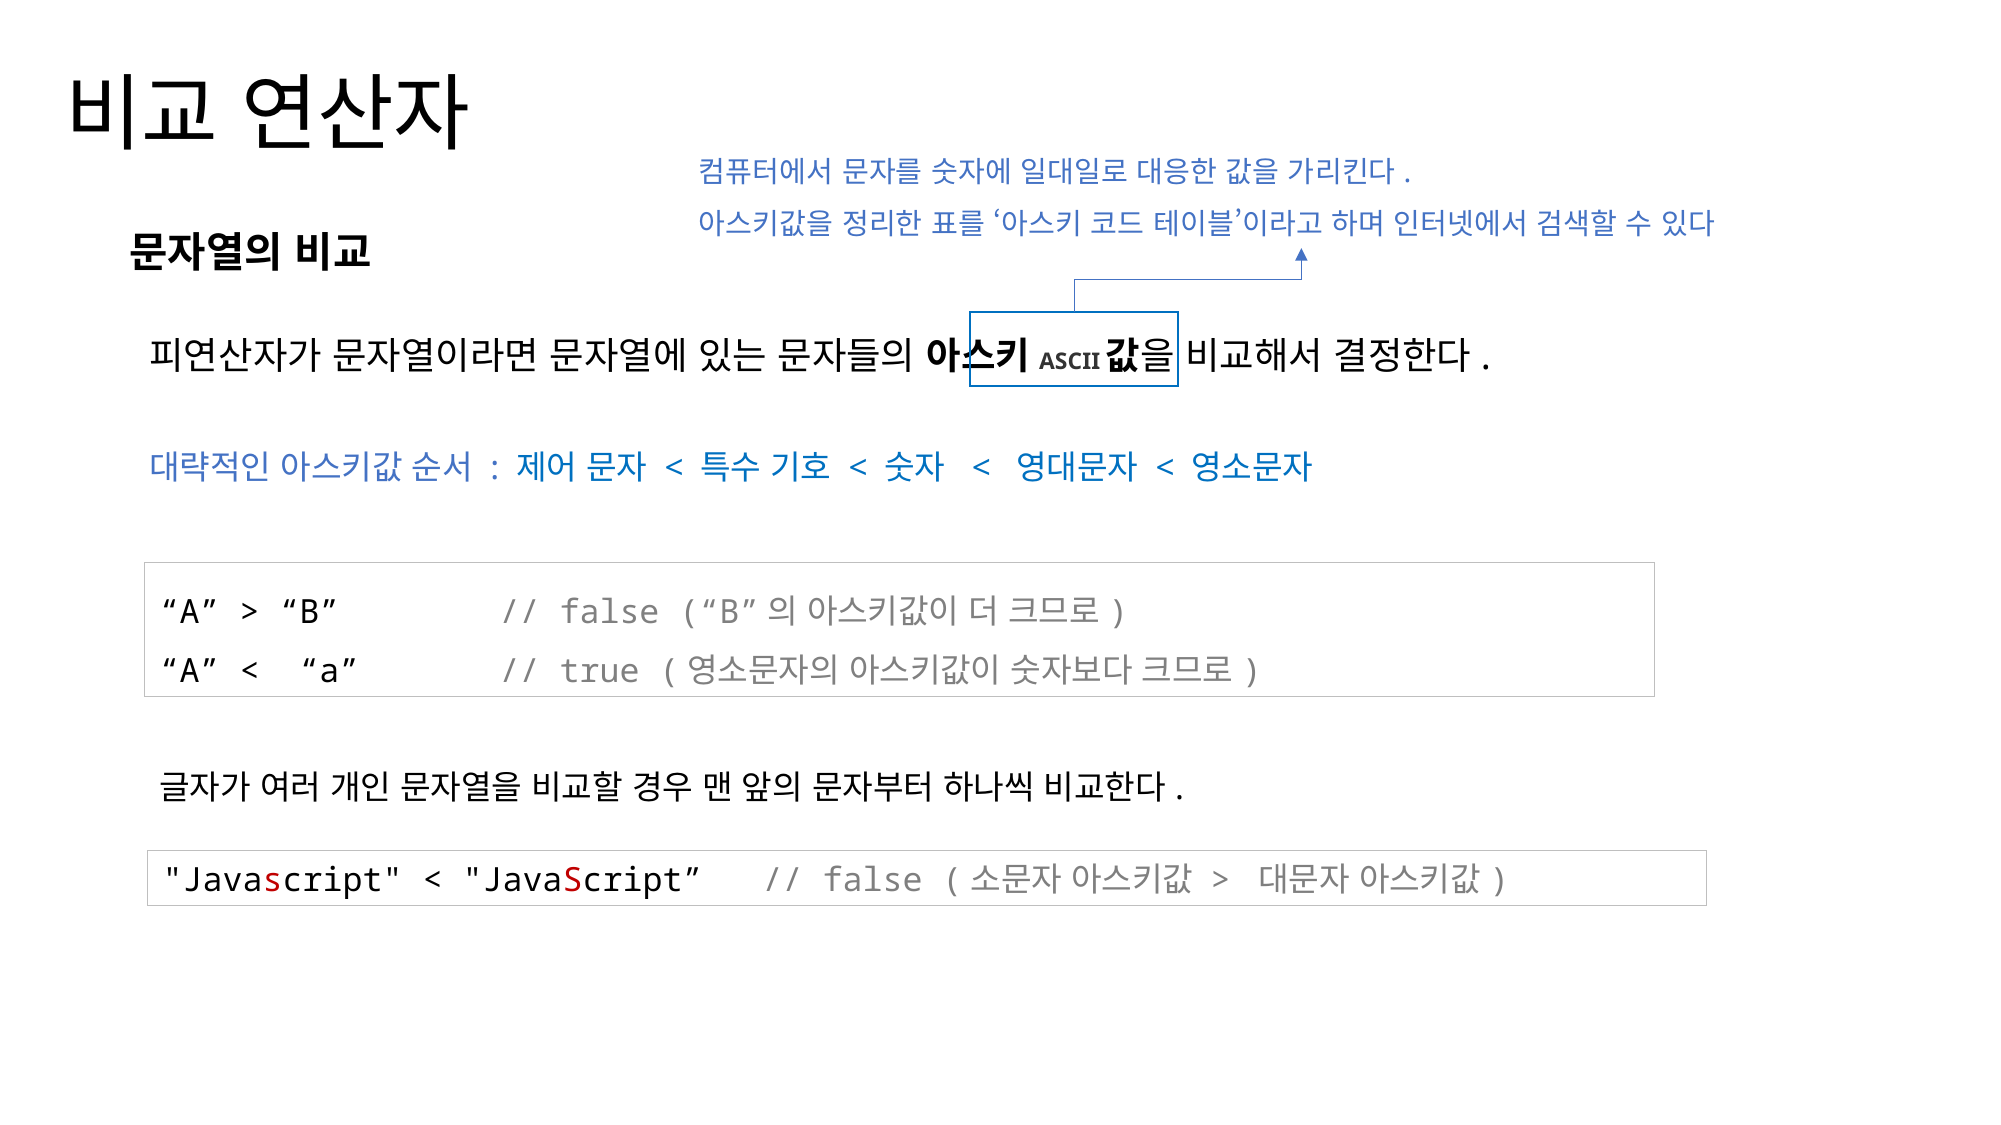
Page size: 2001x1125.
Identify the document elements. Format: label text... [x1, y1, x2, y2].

text_box 비교 연산자 [50, 52, 619, 168]
text_box 글자가 여러 개인 문자열을 비교할 경우 맨 앞의 문자부터 하나씩 비교한다. [144, 758, 1530, 814]
text_box 피연산자가 문자열이라면 문자열에 있는 문자들의 아스키ASCII값을 비교해서 결정한다. [1223, 325, 1645, 385]
text_box [969, 311, 1153, 387]
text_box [1153, 163, 1223, 392]
text_box “A” > “B” // false (“B”의 아스키값이 더 크므로) “A” < “a” // true (영소문자의 아스키값이 숫자보다 크므로) [144, 562, 1655, 697]
text_box "Javascript" < "JavaScript” // false (소문자 아스키값 > 대문자 아스키값) [147, 850, 1707, 906]
text_box 문자열의 비교 [114, 218, 957, 284]
text_box 피연산자가 문자열이라면 문자열에 있는 문자들의 아스키ASCII값을 비교해서 결정한다. [134, 325, 969, 385]
text_box 대략적인 아스키값 순서 : 제어 문자 < 특수 기호 < 숫자 < 영대문자 < 영소문자 [134, 418, 1720, 494]
text_box 컴퓨터에서 문자를 숫자에 일대일로 대응한 값을 가리킨다. 아스키값을 정리한 표를 ‘아스키 코드 테이블’이라고 하며 인터넷에서 검색할 수 있다 [684, 128, 1919, 249]
